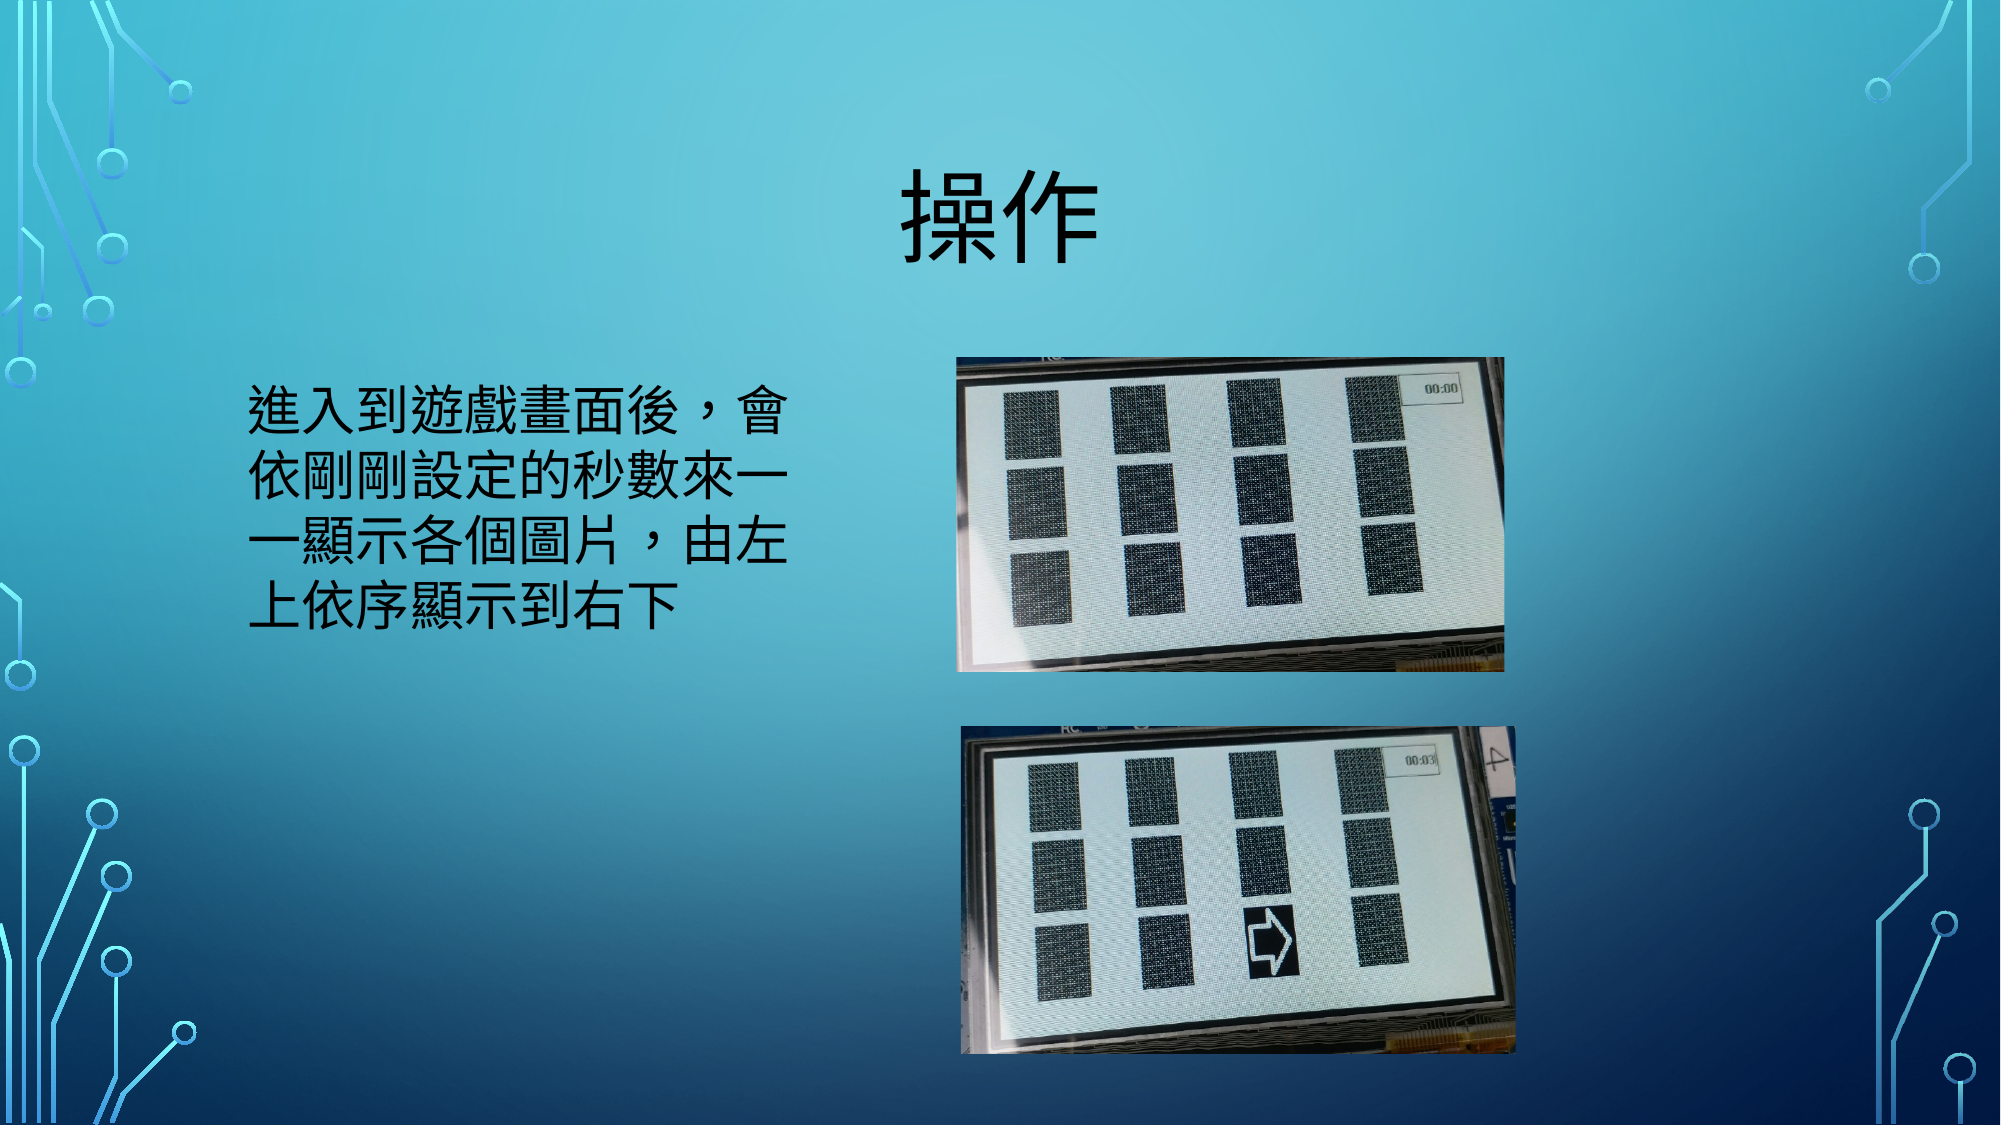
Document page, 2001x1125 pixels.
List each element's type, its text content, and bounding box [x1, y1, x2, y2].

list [956, 357, 1505, 672]
title 操作 [187, 101, 1813, 344]
picture [960, 726, 1516, 1055]
text_box 進入到遊戲畫面後，會依剛剛設定的秒數來一一顯示各個圖片，由左上依序顯示到右下 [232, 369, 822, 644]
